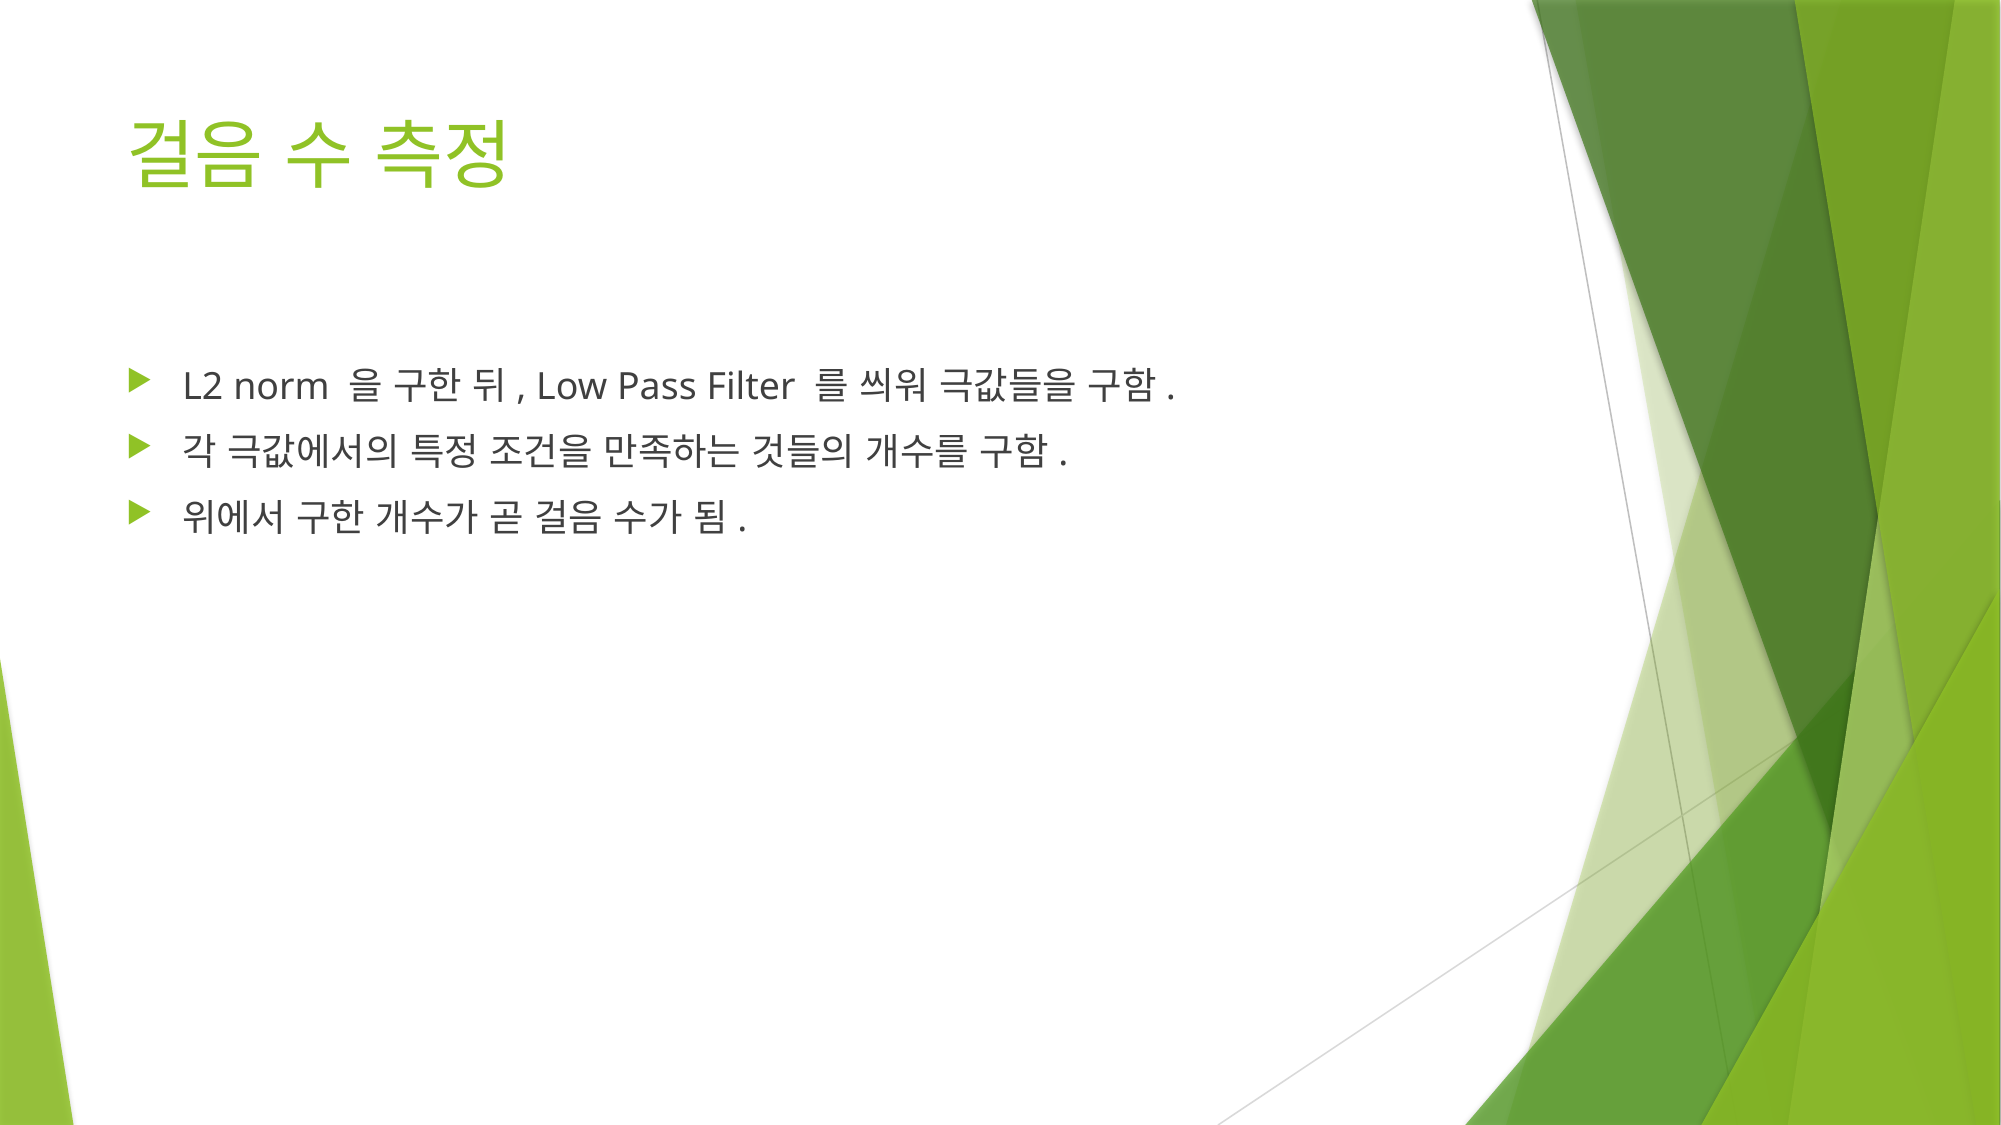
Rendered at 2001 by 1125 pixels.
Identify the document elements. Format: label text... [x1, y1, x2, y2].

title 걸음 수 측정 [111, 99, 1522, 317]
list L2 norm 을 구한 뒤, Low Pass Filter 를 씌워 극값들을 구함. 각 극값에서의 특정 조건을 만족하는 것들의 개수를 구함. 위에서 구한 개수가 곧 걸음 수가 됨. [111, 354, 1522, 992]
